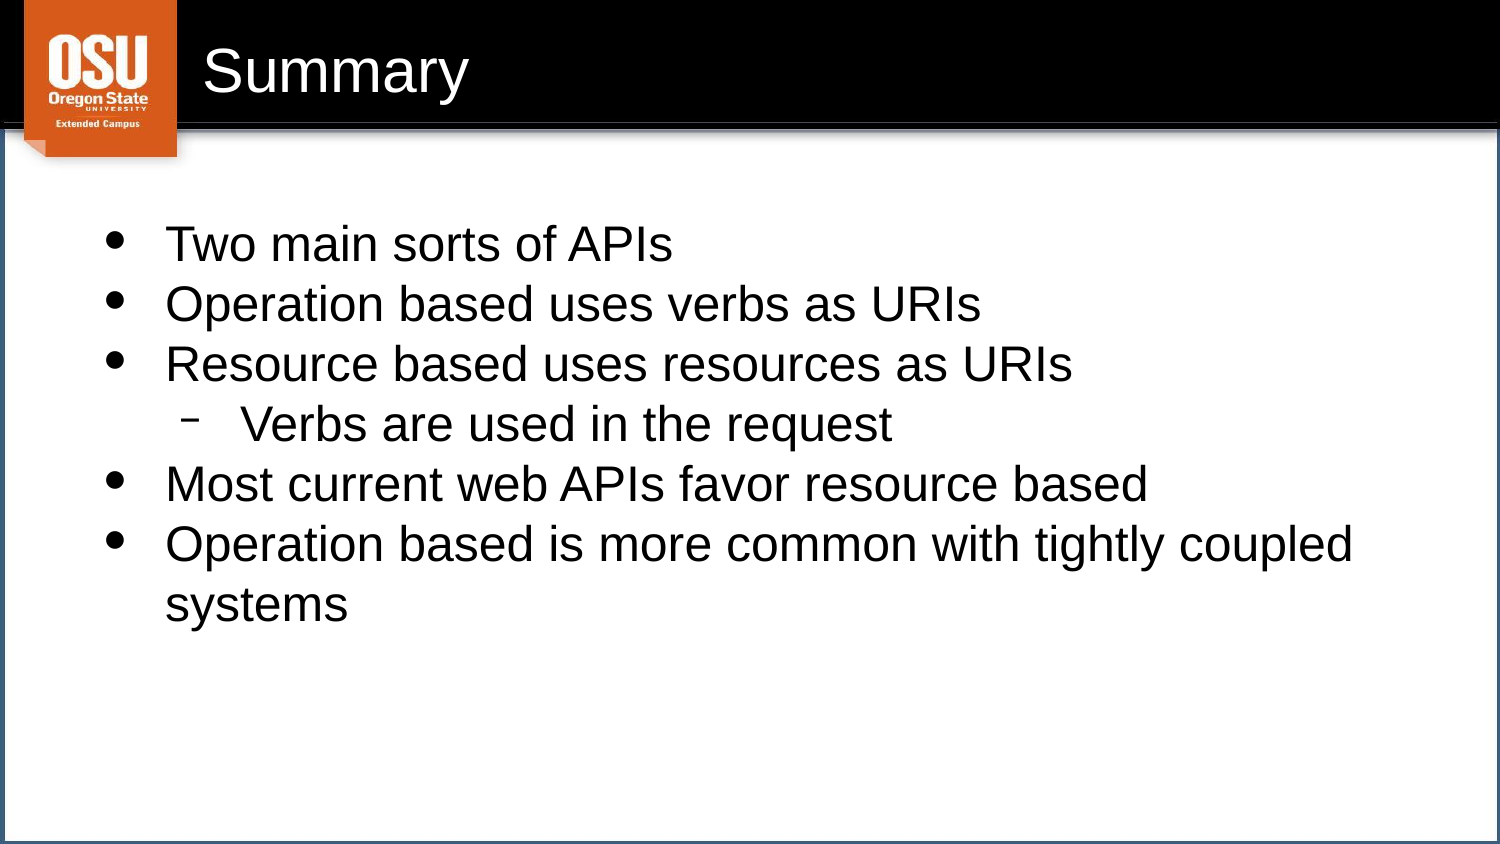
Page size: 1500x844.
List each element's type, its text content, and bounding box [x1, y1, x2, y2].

list Two main sorts of APIs Operation based uses verbs as URIs Resource based uses resources as URIs Verbs are used in the request Most current web APIs favor resource based Operation based is more common with tightly coupled systems [75, 196, 1425, 754]
picture [0, 0, 1500, 844]
title Summary [187, 0, 1425, 138]
